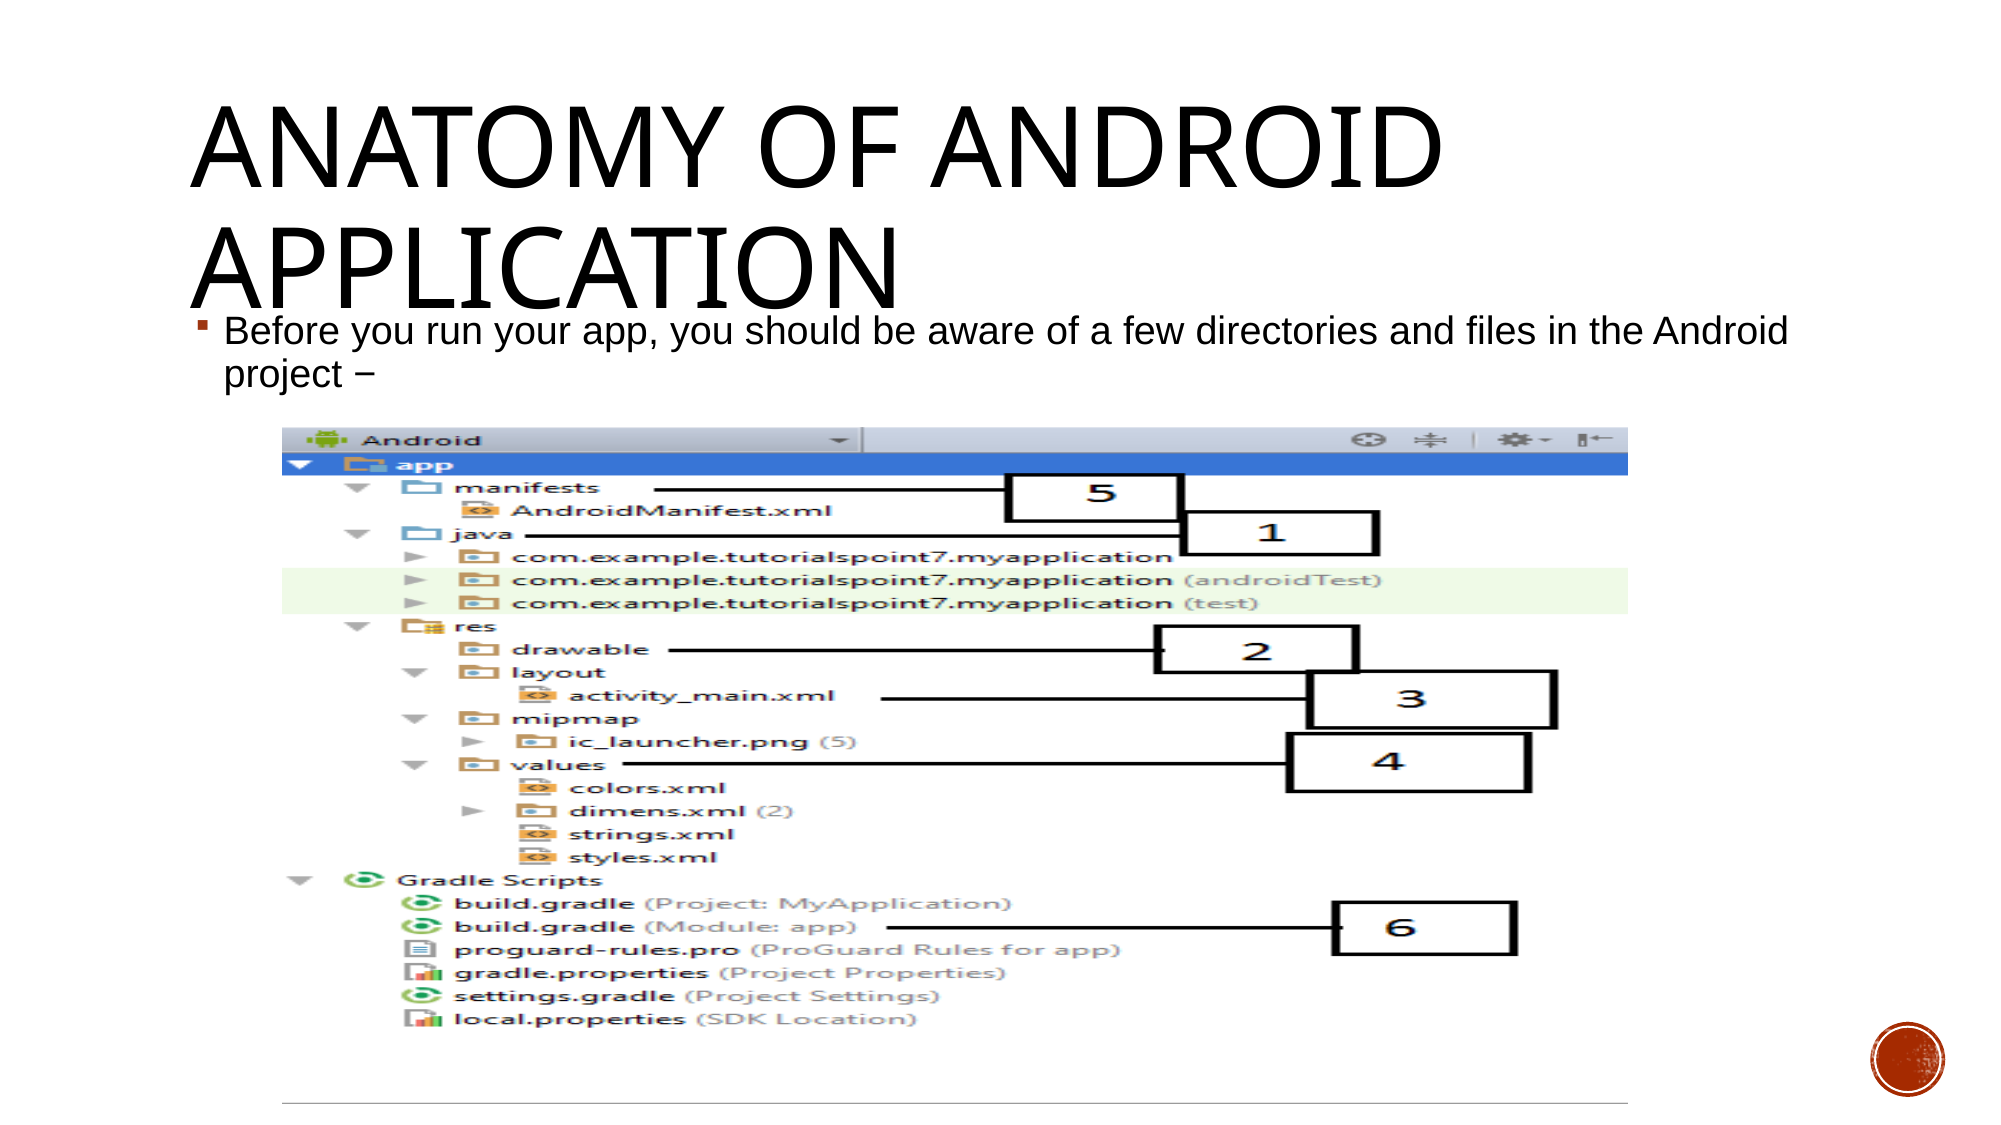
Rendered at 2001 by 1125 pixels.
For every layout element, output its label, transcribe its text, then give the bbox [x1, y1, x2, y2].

list Before you run your app, you should be aware of a few directories and files in the Android project − [180, 302, 1830, 404]
title Anatomy of Android Application [175, 79, 1826, 344]
picture [282, 427, 1628, 1104]
